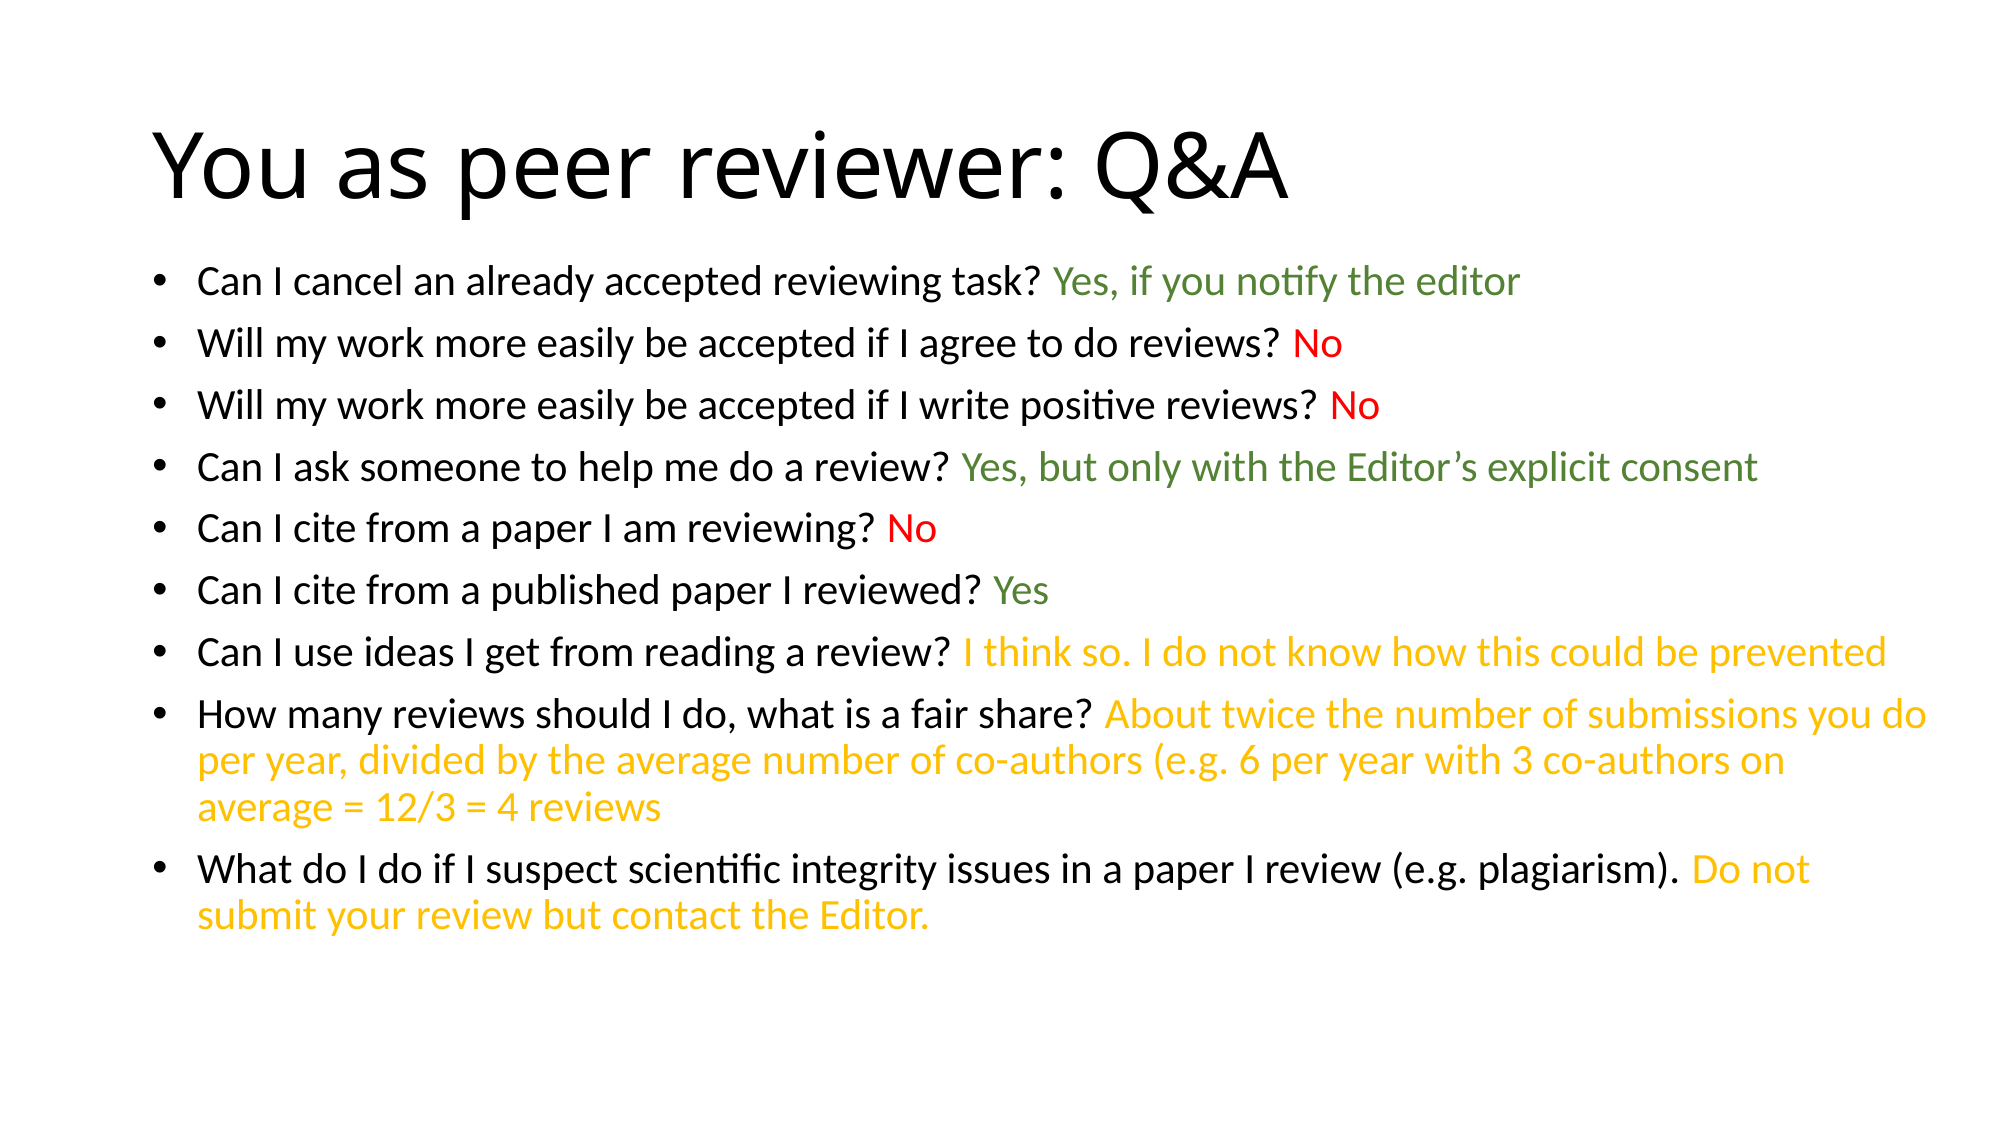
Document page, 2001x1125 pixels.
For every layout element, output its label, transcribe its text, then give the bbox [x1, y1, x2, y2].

title You as peer reviewer: Q&A [137, 59, 1863, 251]
list Can I cancel an already accepted reviewing task? Yes, if you notify the editor Will my work more easily be accepted if I agree to do reviews? No Will my work more easily be accepted if I write positive reviews? No Can I ask someone to help me do a review? Yes, but only with the Editor’s explicit consent Can I cite from a paper I am reviewing? No Can I cite from a published paper I reviewed? Yes Can I use ideas I get from reading a review? I think so. I do not know how this could be prevented How many reviews should I do, what is a fair share? About twice the number of submissions you do per year, divided by the average number of co-authors (e.g. 6 per year with 3 co-authors on average = 12/3 = 4 reviews What do I do if I suspect scientific integrity issues in a paper I review (e.g. plagiarism). Do not submit your review but contact the Editor. [137, 251, 1946, 965]
